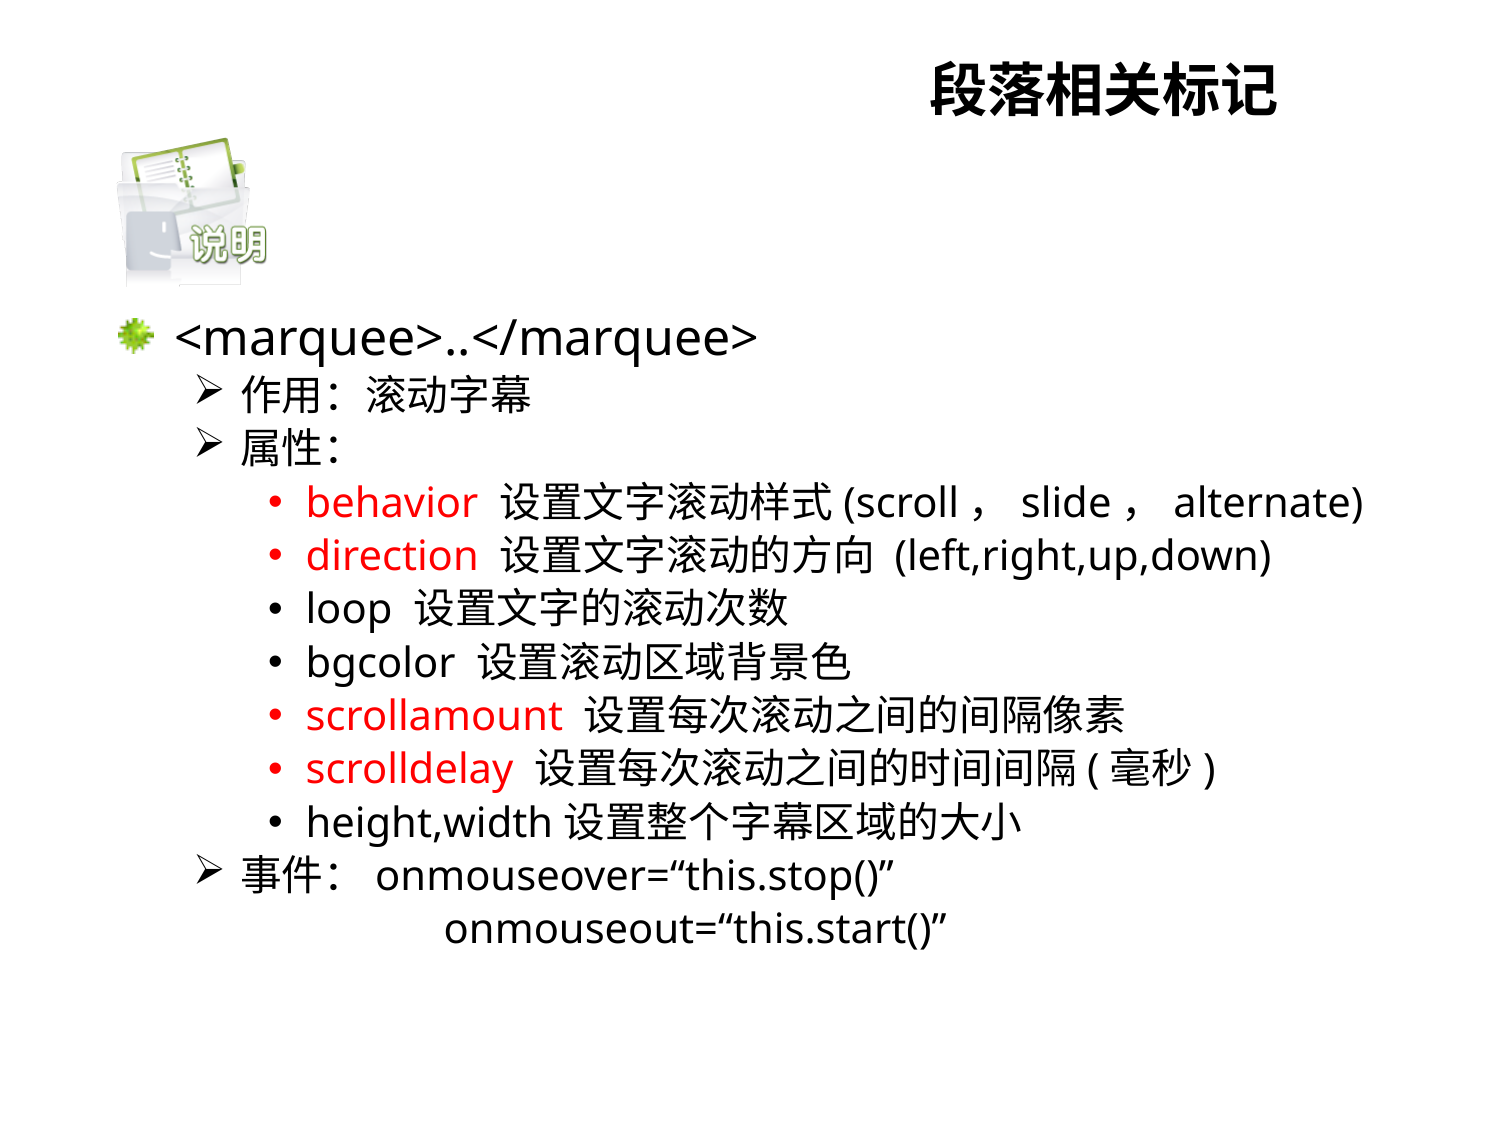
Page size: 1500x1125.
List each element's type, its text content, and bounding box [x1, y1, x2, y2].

picture [118, 318, 154, 354]
picture [105, 128, 276, 299]
title 段落相关标记 [719, 46, 1489, 130]
list <marquee>..</marquee> 作用：滚动字幕 属性： behavior 设置文字滚动样式(scroll，slide，alternate) direction 设置文字滚动的方向 (left,right,up,down) loop 设置文字的滚动次数 bgcolor 设置滚动区域背景色 scrollamount 设置每次滚动之间的间隔像素 scrolldelay 设置每次滚动之间的时间间隔(毫秒) height,width设置整个字幕区域的大小 事件：onmouseover=“this.stop()” onmouseout=“this.start()” [102, 304, 1454, 1008]
